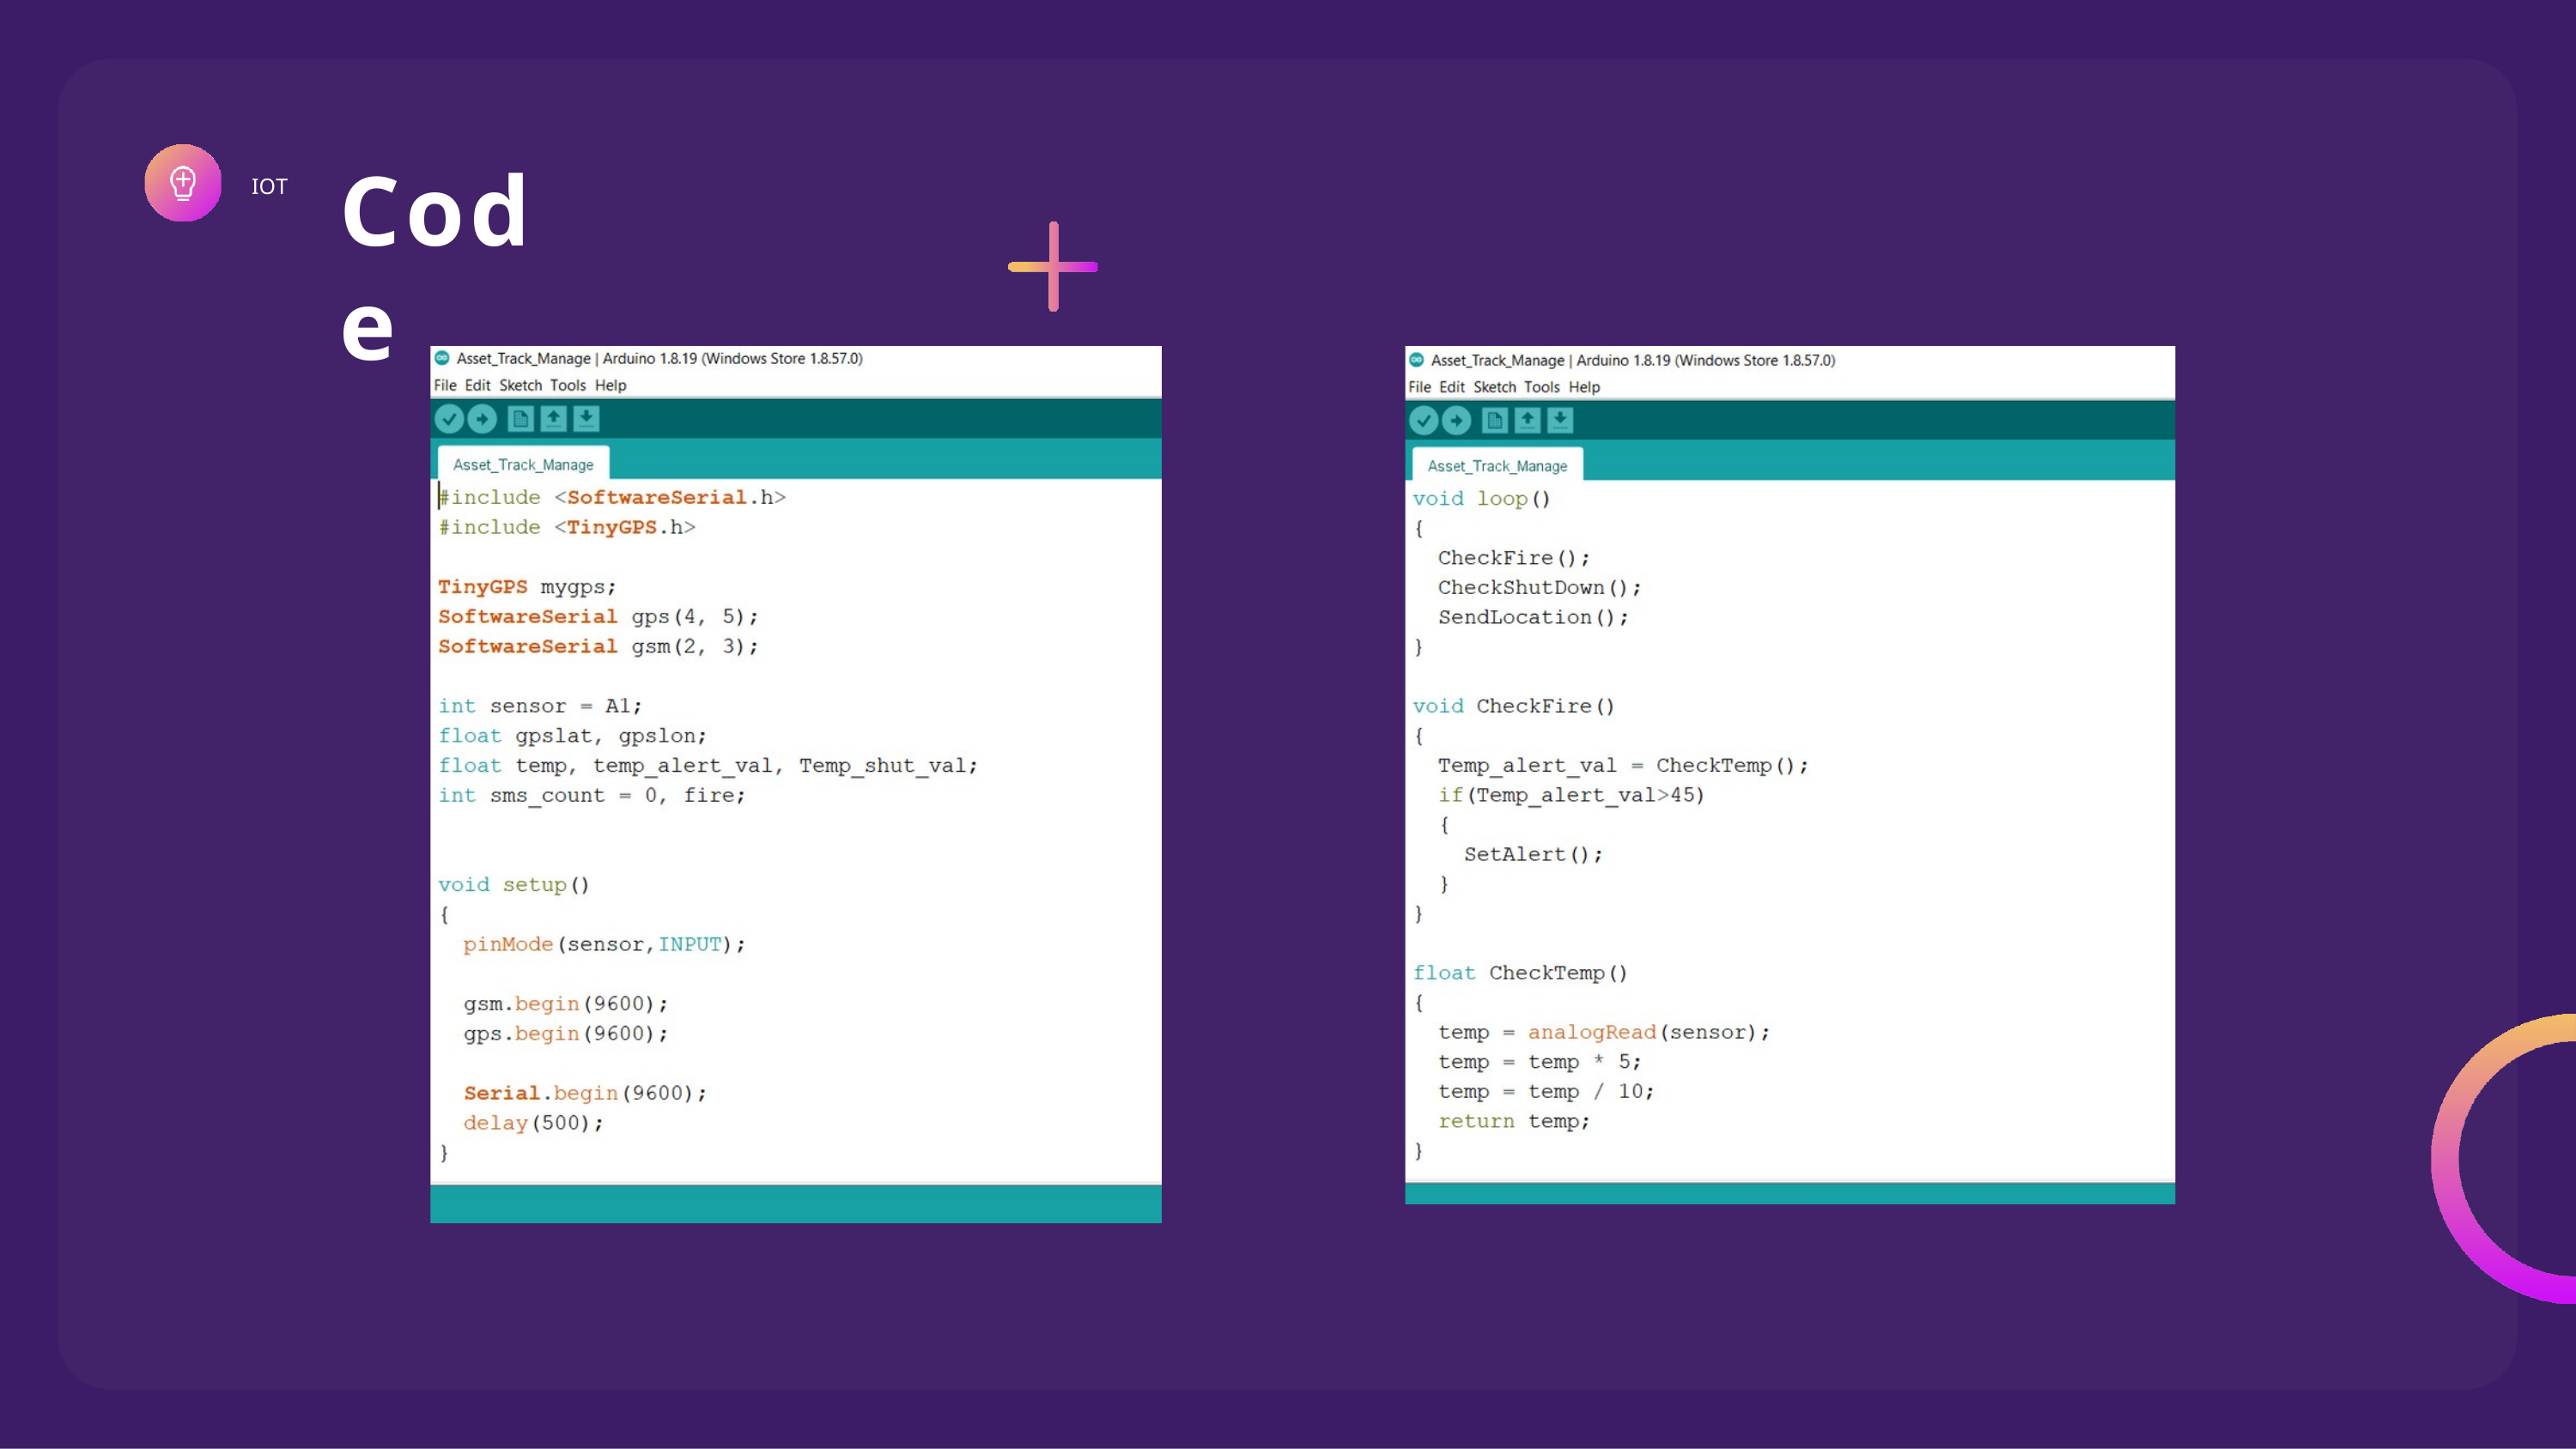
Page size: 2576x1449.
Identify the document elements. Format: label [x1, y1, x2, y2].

text_box [58, 58, 2576, 1390]
